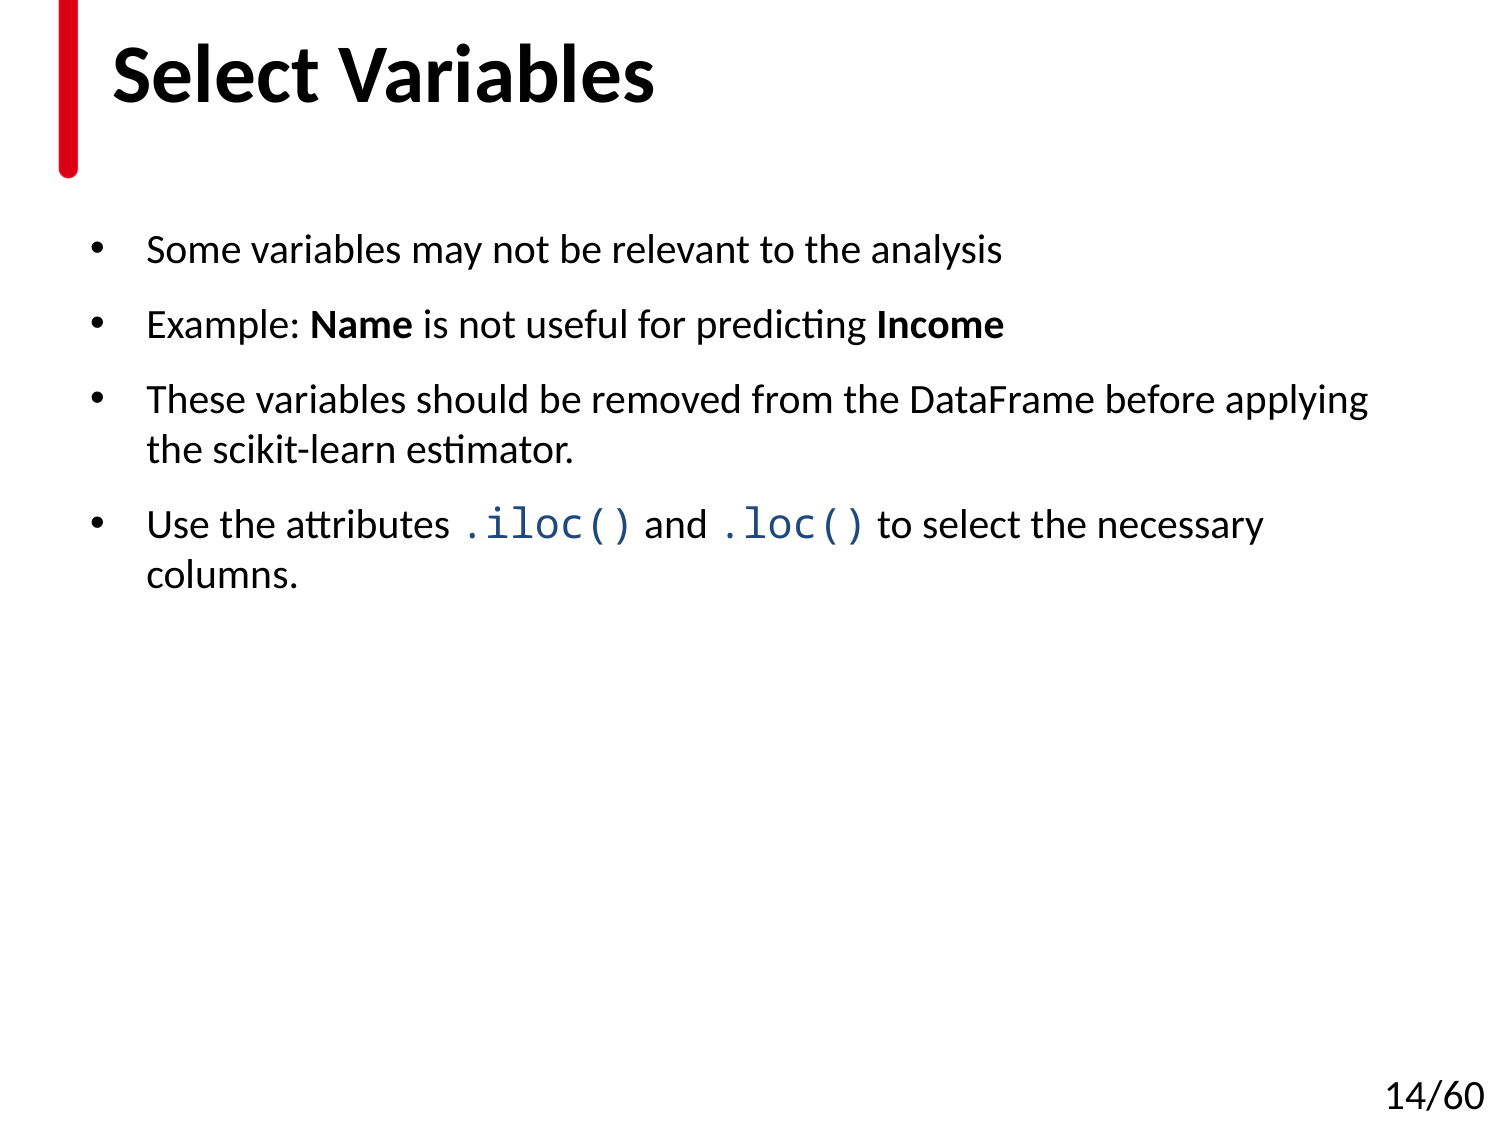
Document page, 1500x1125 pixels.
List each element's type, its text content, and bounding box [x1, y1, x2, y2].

picture [57, 0, 81, 200]
list Some variables may not be relevant to the analysis Example: Name is not useful for predicting Income These variables should be removed from the DataFrame before applying the scikit-learn estimator. Use the attributes .iloc() and .loc() to select the necessary columns. [75, 214, 1425, 957]
title Select Variables [97, 0, 1425, 138]
